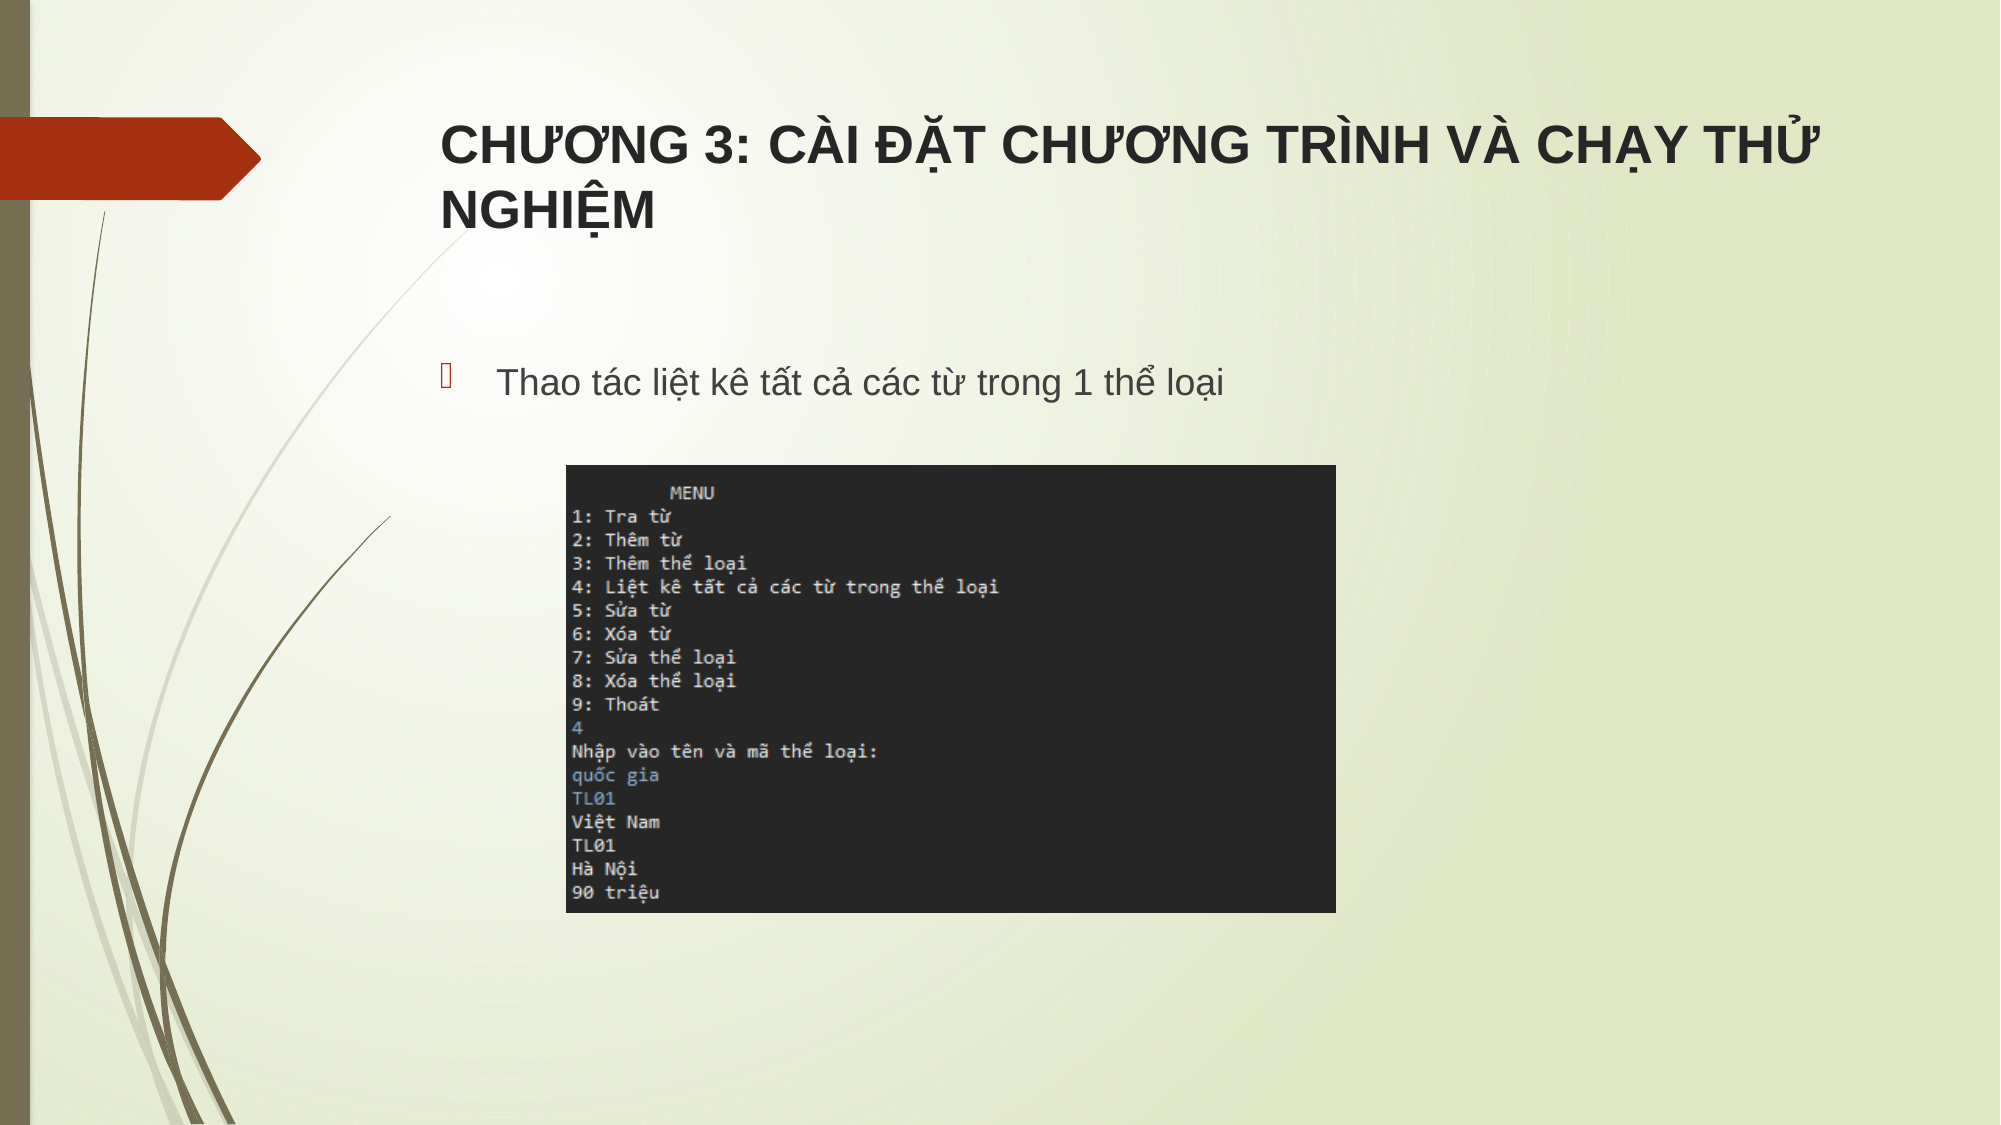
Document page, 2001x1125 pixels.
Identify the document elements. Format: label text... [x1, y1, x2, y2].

list Thao tác liệt kê tất cả các từ trong 1 thể loại [424, 350, 1888, 970]
title CHƯƠNG 3: CÀI ĐẶT CHƯƠNG TRÌNH VÀ CHẠY THỬ NGHIỆM [425, 102, 1888, 313]
picture [566, 465, 1336, 913]
